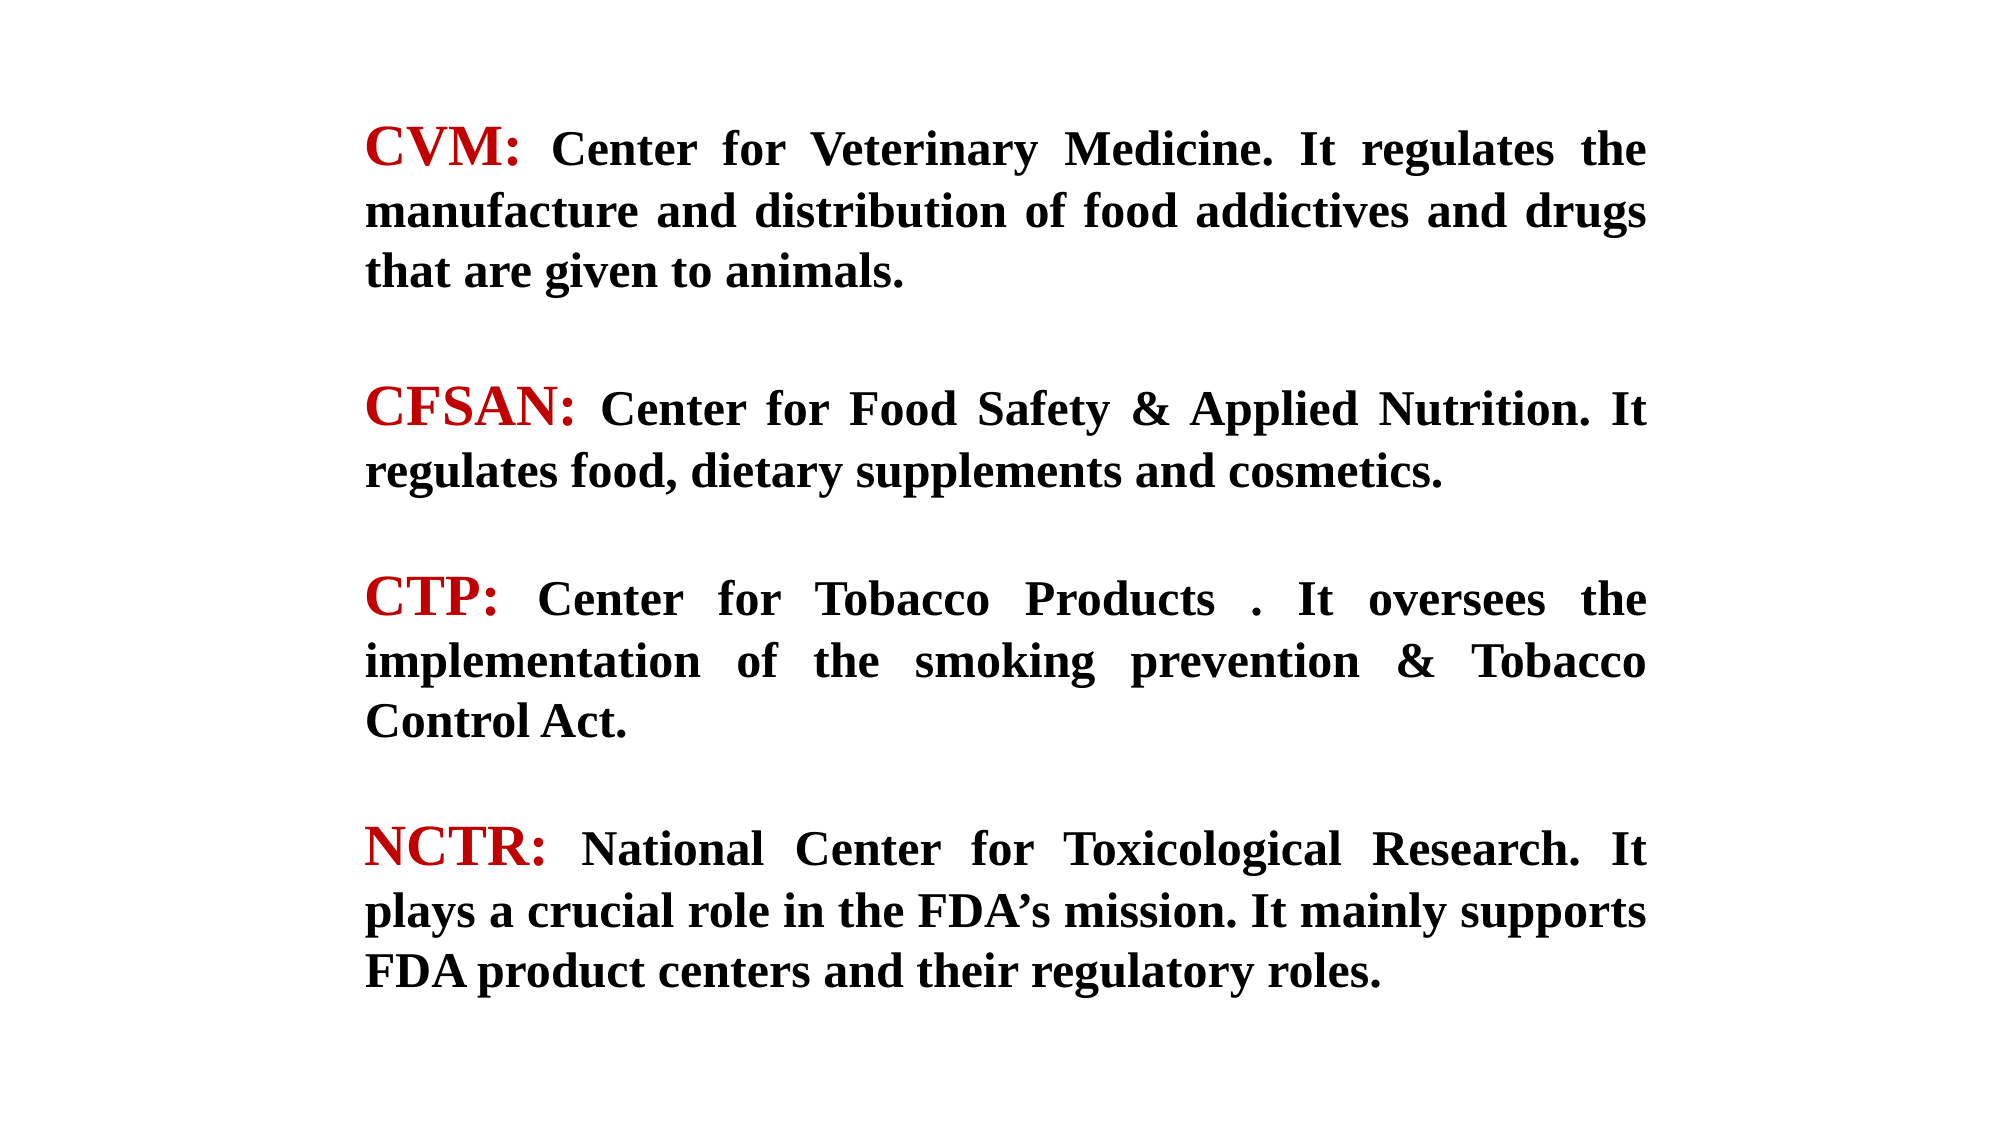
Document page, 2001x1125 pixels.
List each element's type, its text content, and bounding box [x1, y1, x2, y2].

text_box CVM: Center for Veterinary Medicine. It regulates the manufacture and distribution of food addictives and drugs that are given to animals. CFSAN: Center for Food Safety & Applied Nutrition. It regulates food, dietary supplements and cosmetics. CTP: Center for Tobacco Products . It oversees the implementation of the smoking prevention & Tobacco Control Act. NCTR: National Center for Toxicological Research. It plays a crucial role in the FDA’s mission. It mainly supports FDA product centers and their regulatory roles. [350, 99, 1663, 1050]
